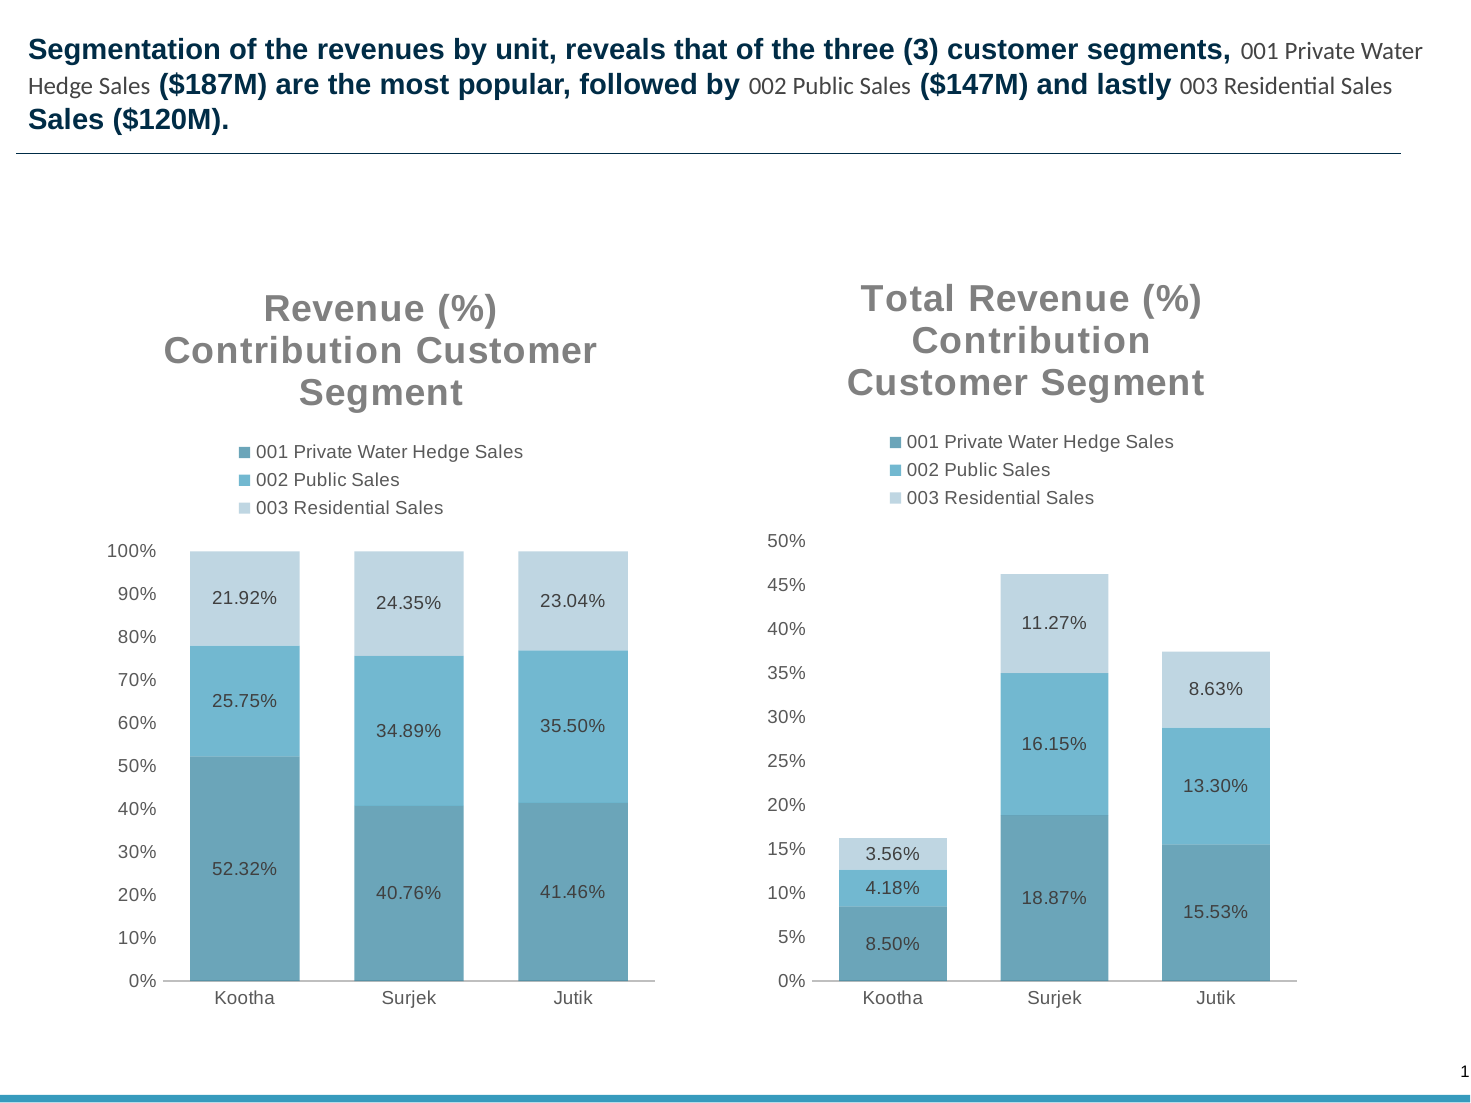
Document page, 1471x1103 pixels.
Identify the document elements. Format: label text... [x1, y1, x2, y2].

title Segmentation of the revenues by unit, reveals that of the three (3) customer segments, 001 Private Water Hedge Sales ($187M) are the most popular, followed by 002 Public Sales ($147M) and lastly 003 Residential Sales Sales ($120M). [28, 30, 1462, 137]
chart [95, 251, 667, 1025]
chart [755, 241, 1308, 1025]
